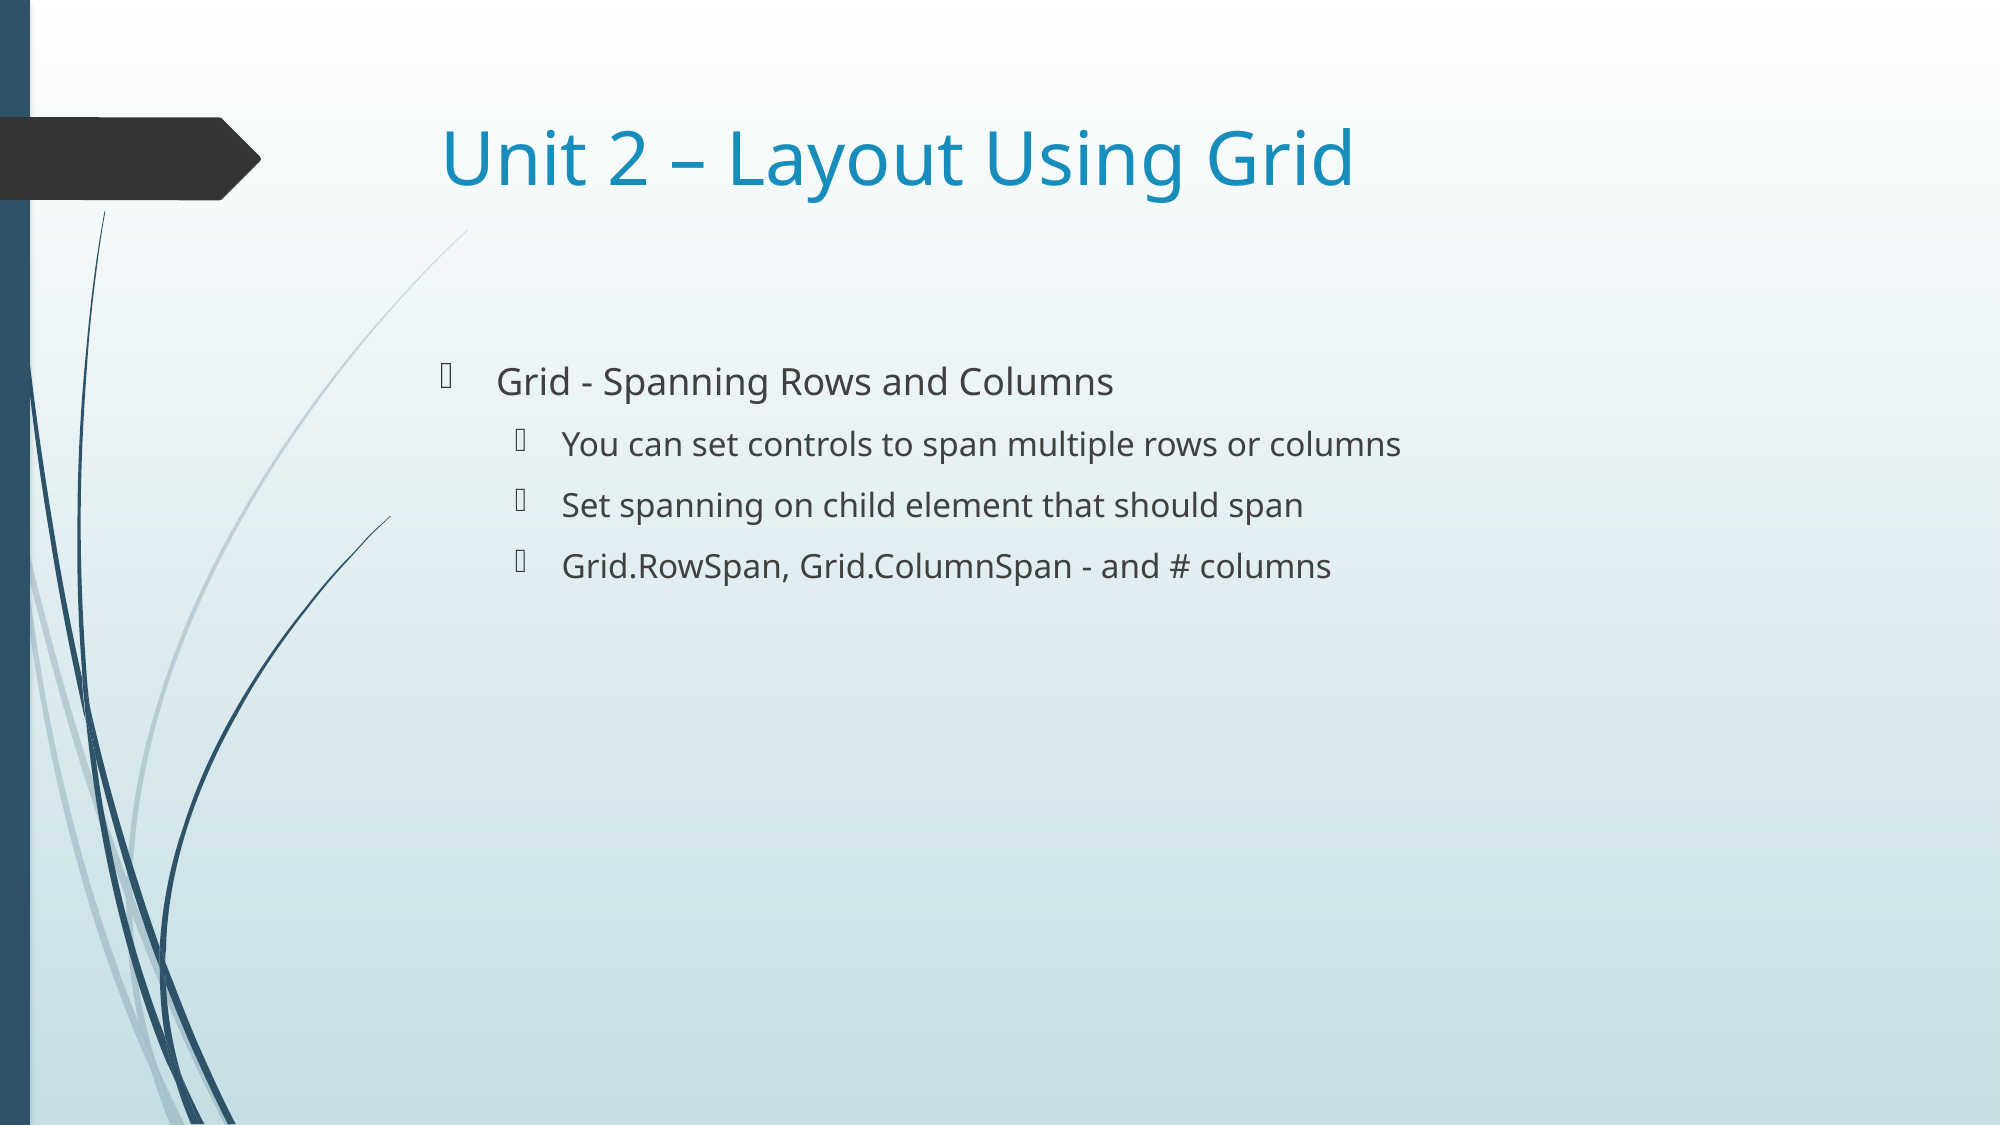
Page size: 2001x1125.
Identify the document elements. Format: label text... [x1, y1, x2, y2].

list Grid - Spanning Rows and Columns You can set controls to span multiple rows or columns Set spanning on child element that should span Grid.RowSpan, Grid.ColumnSpan - and # columns [424, 350, 1888, 970]
title Unit 2 – Layout Using Grid [425, 102, 1888, 313]
